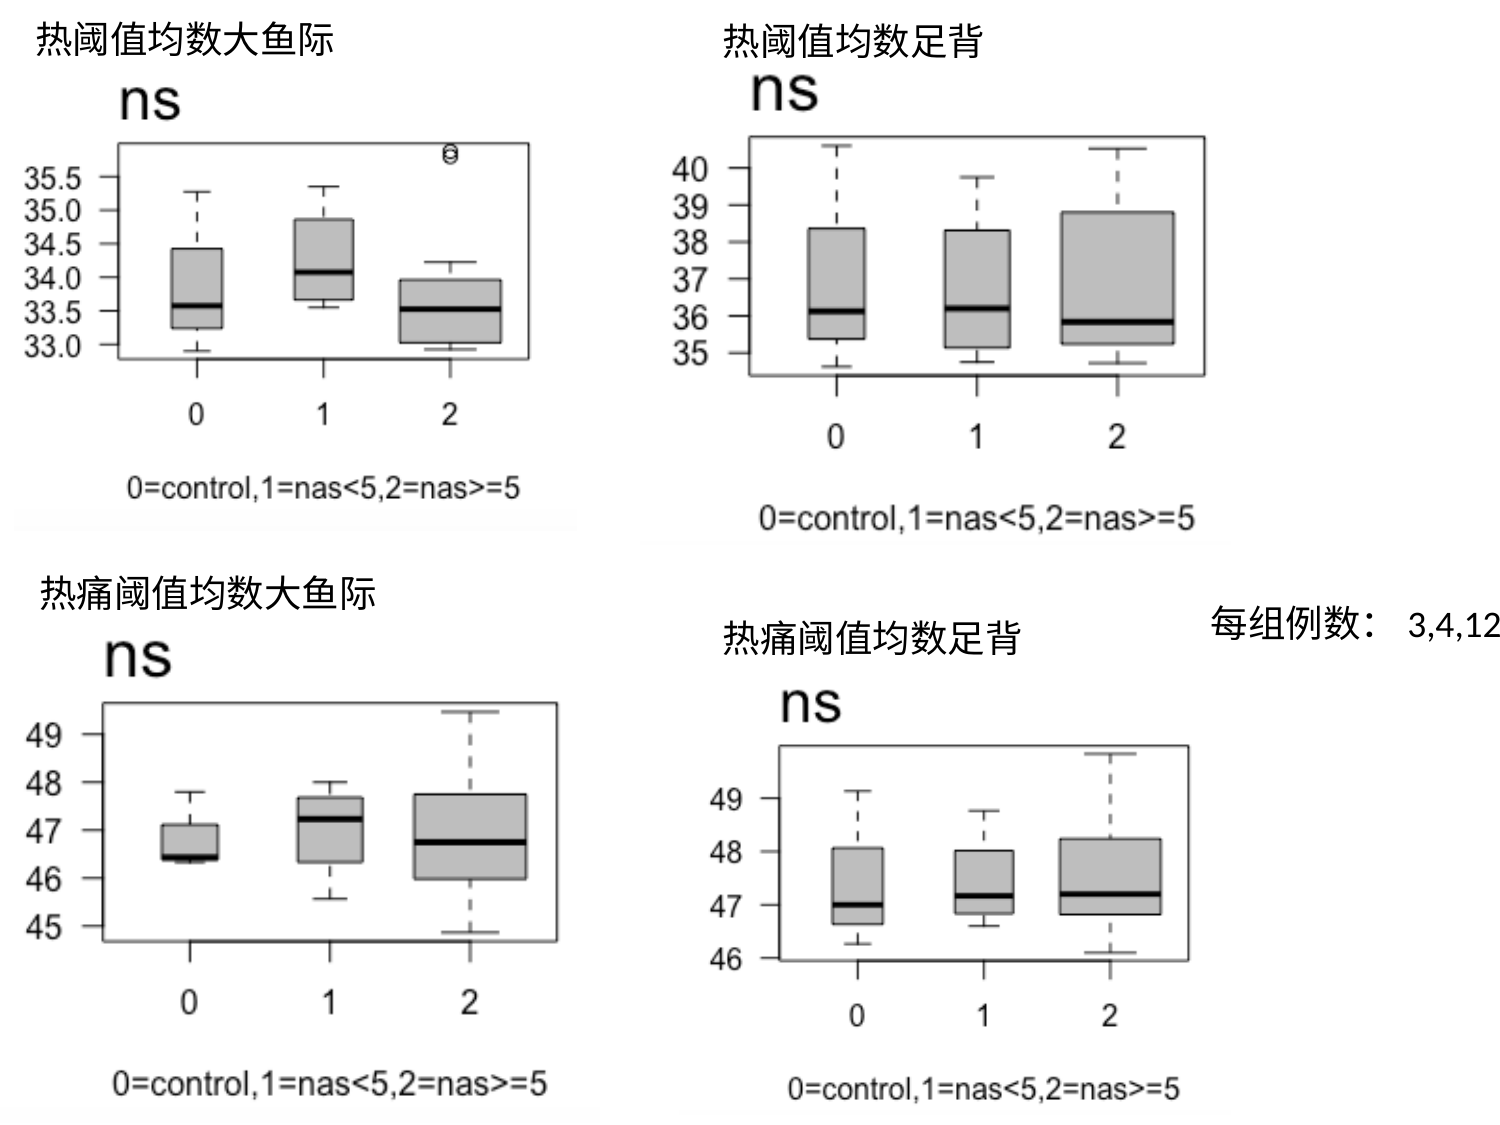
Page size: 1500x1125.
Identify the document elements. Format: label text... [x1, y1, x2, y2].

text_box 热痛阈值均数足背 [708, 607, 1038, 666]
text_box 热痛阈值均数大鱼际 [24, 562, 392, 621]
picture [678, 668, 1231, 1115]
text_box 每组例数：3,4,12 [1195, 592, 1500, 653]
text_box 热阈值均数大鱼际 [20, 8, 351, 68]
picture [13, 69, 577, 531]
picture [0, 622, 601, 1124]
text_box 热阈值均数足背 [708, 10, 1001, 39]
picture [640, 40, 1231, 546]
